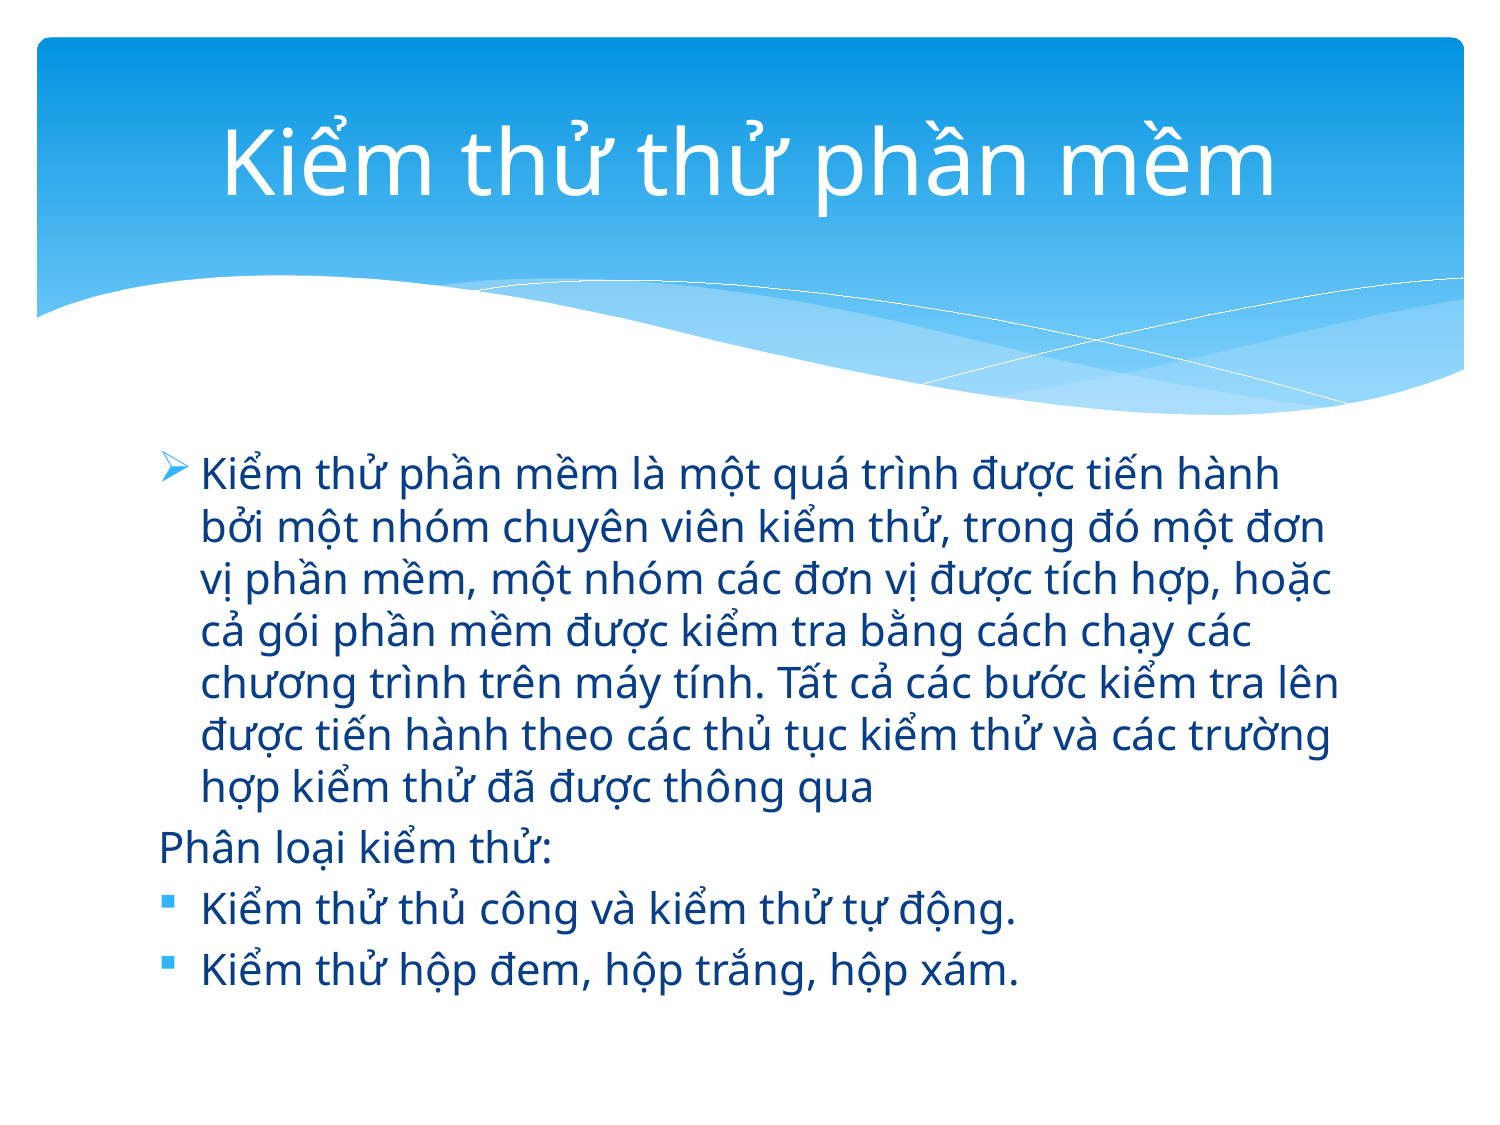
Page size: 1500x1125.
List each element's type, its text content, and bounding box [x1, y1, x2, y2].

list Kiểm thử phần mềm là một quá trình được tiến hành bởi một nhóm chuyên viên kiểm thử, trong đó một đơn vị phần mềm, một nhóm các đơn vị được tích hợp, hoặc cả gói phần mềm được kiểm tra bằng cách chạy các chương trình trên máy tính. Tất cả các bước kiểm tra lên được tiến hành theo các thủ tục kiểm thử và các trường hợp kiểm thử đã được thông qua Phân loại kiểm thử: Kiểm thử thủ công và kiểm thử tự động. Kiểm thử hộp đem, hộp trắng, hộp xám. [143, 438, 1359, 1005]
title Kiểm thử thử phần mềm [75, 55, 1425, 261]
